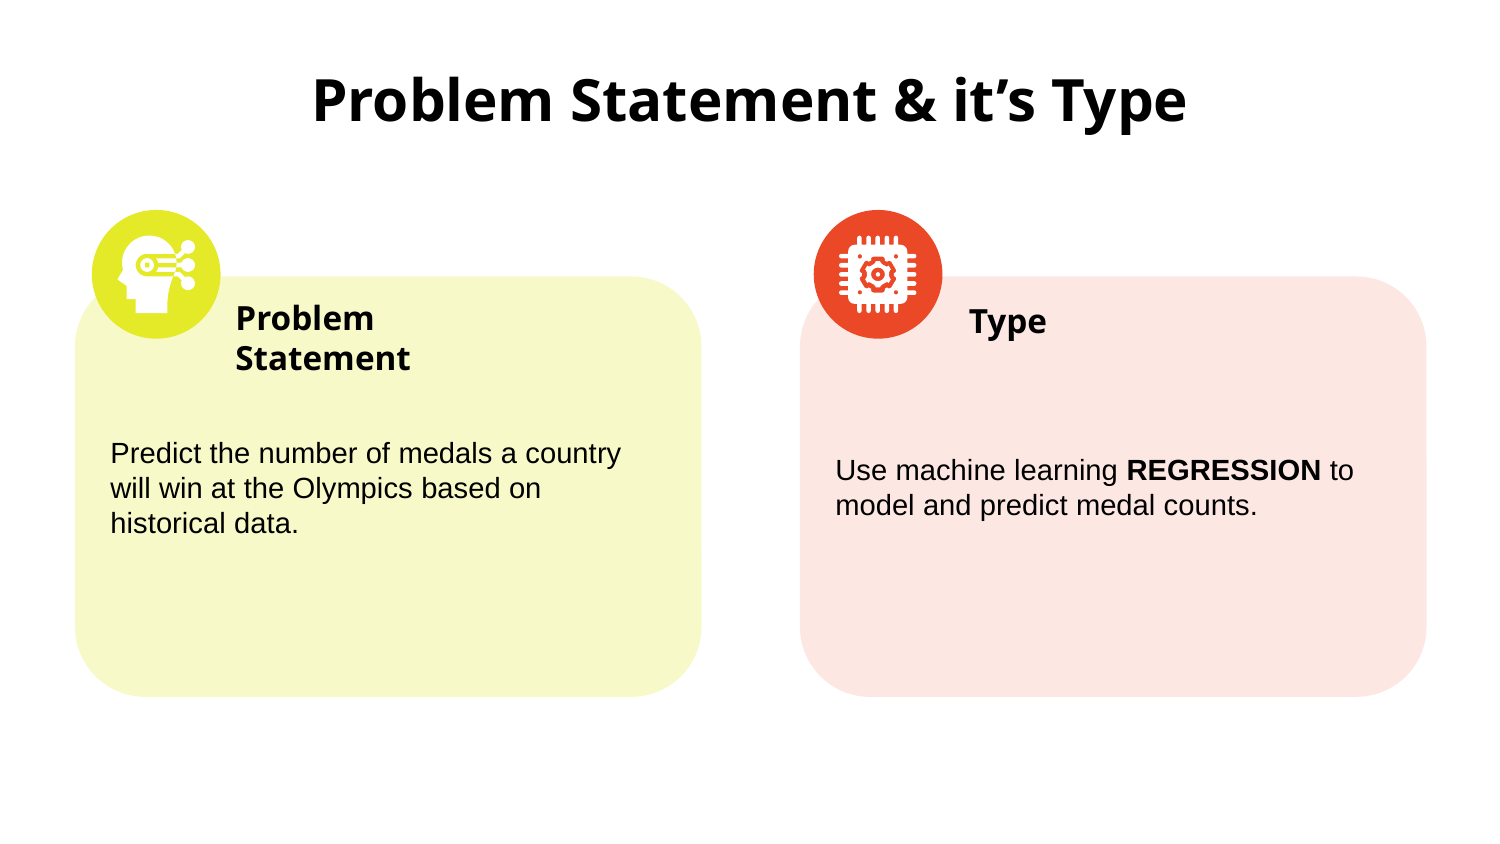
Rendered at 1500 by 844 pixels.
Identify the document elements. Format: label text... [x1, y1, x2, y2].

text_box [91, 209, 221, 339]
text_box Problem Statement [220, 290, 516, 385]
title Problem Statement & it’s Type [75, 102, 1425, 164]
text_box Type [953, 292, 1301, 348]
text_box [838, 235, 917, 314]
text_box Predict the number of medals a country will win at the Olympics based on historical data. [74, 276, 702, 697]
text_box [117, 235, 196, 314]
text_box [813, 209, 943, 339]
text_box [114, 445, 663, 632]
text_box Use machine learning REGRESSION to model and predict medal counts. [799, 276, 1427, 697]
